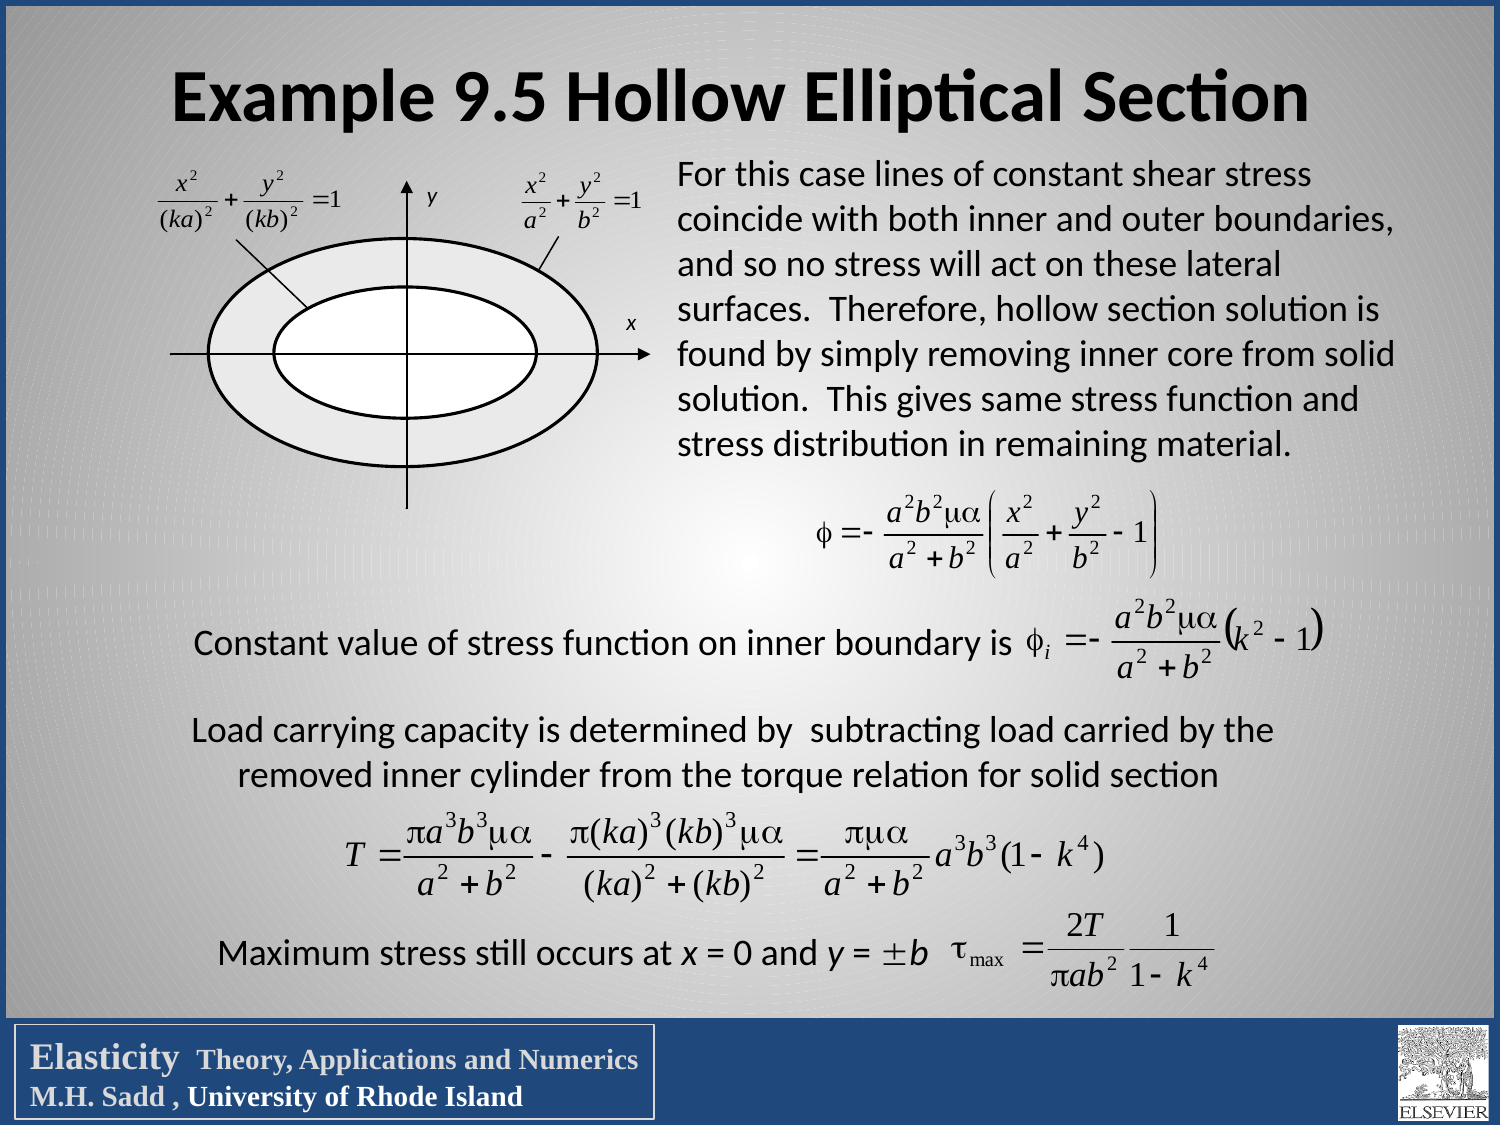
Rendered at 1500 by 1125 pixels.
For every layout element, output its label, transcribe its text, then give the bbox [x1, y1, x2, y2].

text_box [946, 902, 1222, 994]
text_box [811, 482, 1166, 586]
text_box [1020, 588, 1325, 689]
text_box [0, 1018, 1500, 1125]
picture [1397, 1025, 1489, 1121]
text_box Elasticity Theory, Applications and Numerics M.H. Sadd , University of Rhode Island [15, 1024, 655, 1120]
picture [144, 150, 669, 510]
text_box [0, 0, 1500, 1018]
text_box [340, 800, 1111, 913]
